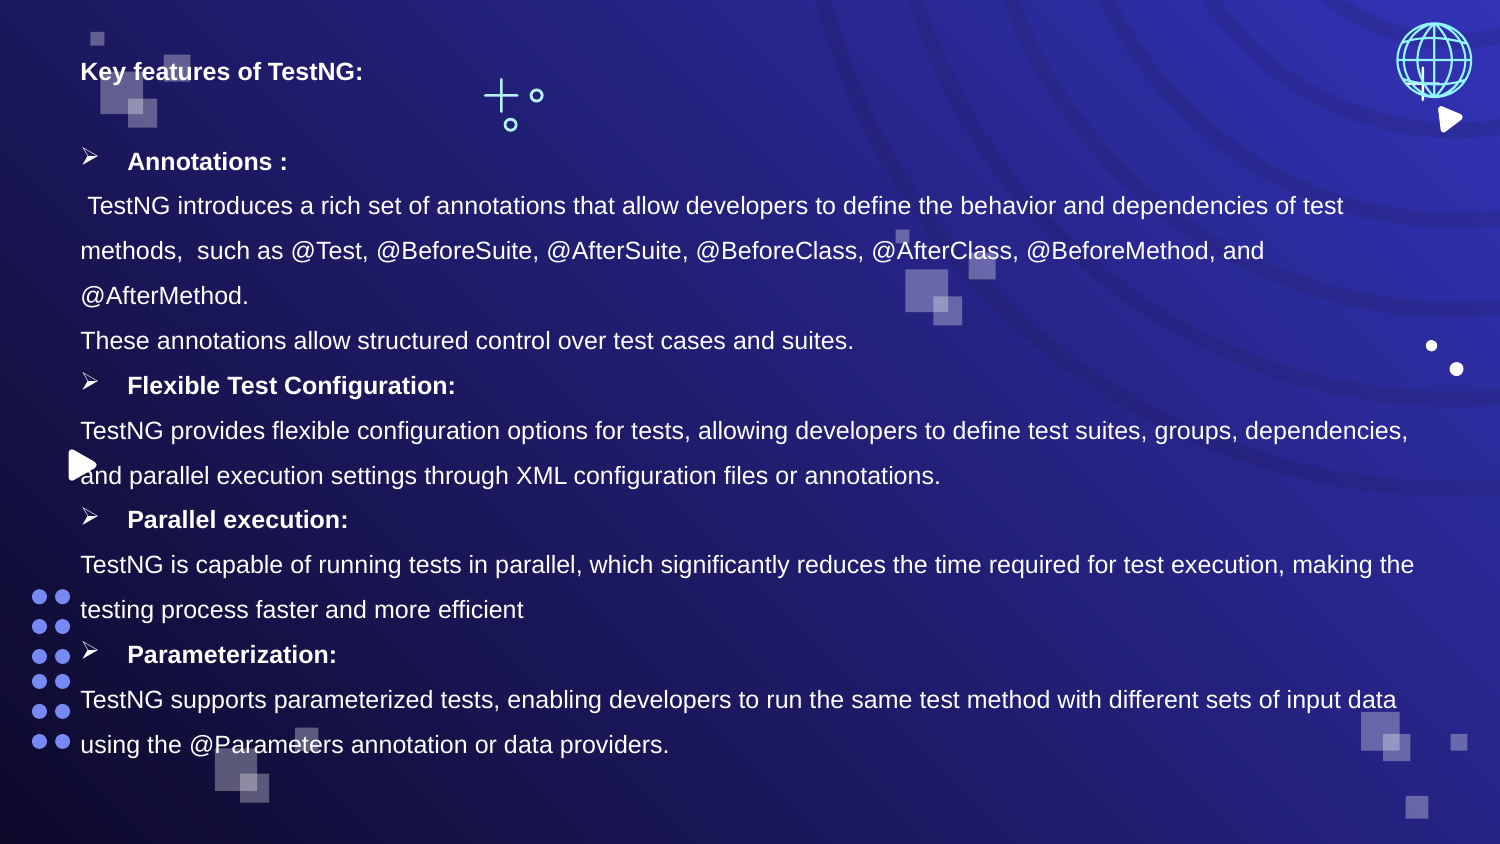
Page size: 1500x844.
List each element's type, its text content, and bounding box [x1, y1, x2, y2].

subtitle Key features of TestNG: Annotations : TestNG introduces a rich set of annotations that allow developers to define the behavior and dependencies of test methods, such as @Test, @BeforeSuite, @AfterSuite, @BeforeClass, @AfterClass, @BeforeMethod, and @AfterMethod. These annotations allow structured control over test cases and suites. Flexible Test Configuration: TestNG provides flexible configuration options for tests, allowing developers to define test suites, groups, dependencies, and parallel execution settings through XML configuration files or annotations. Parallel execution: TestNG is capable of running tests in parallel, which significantly reduces the time required for test execution, making the testing process faster and more efficient Parameterization: TestNG supports parameterized tests, enabling developers to run the same test method with different sets of input data using the @Parameters annotation or data providers. [42, 69, 1454, 799]
text_box [1396, 22, 1473, 93]
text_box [895, 229, 996, 326]
